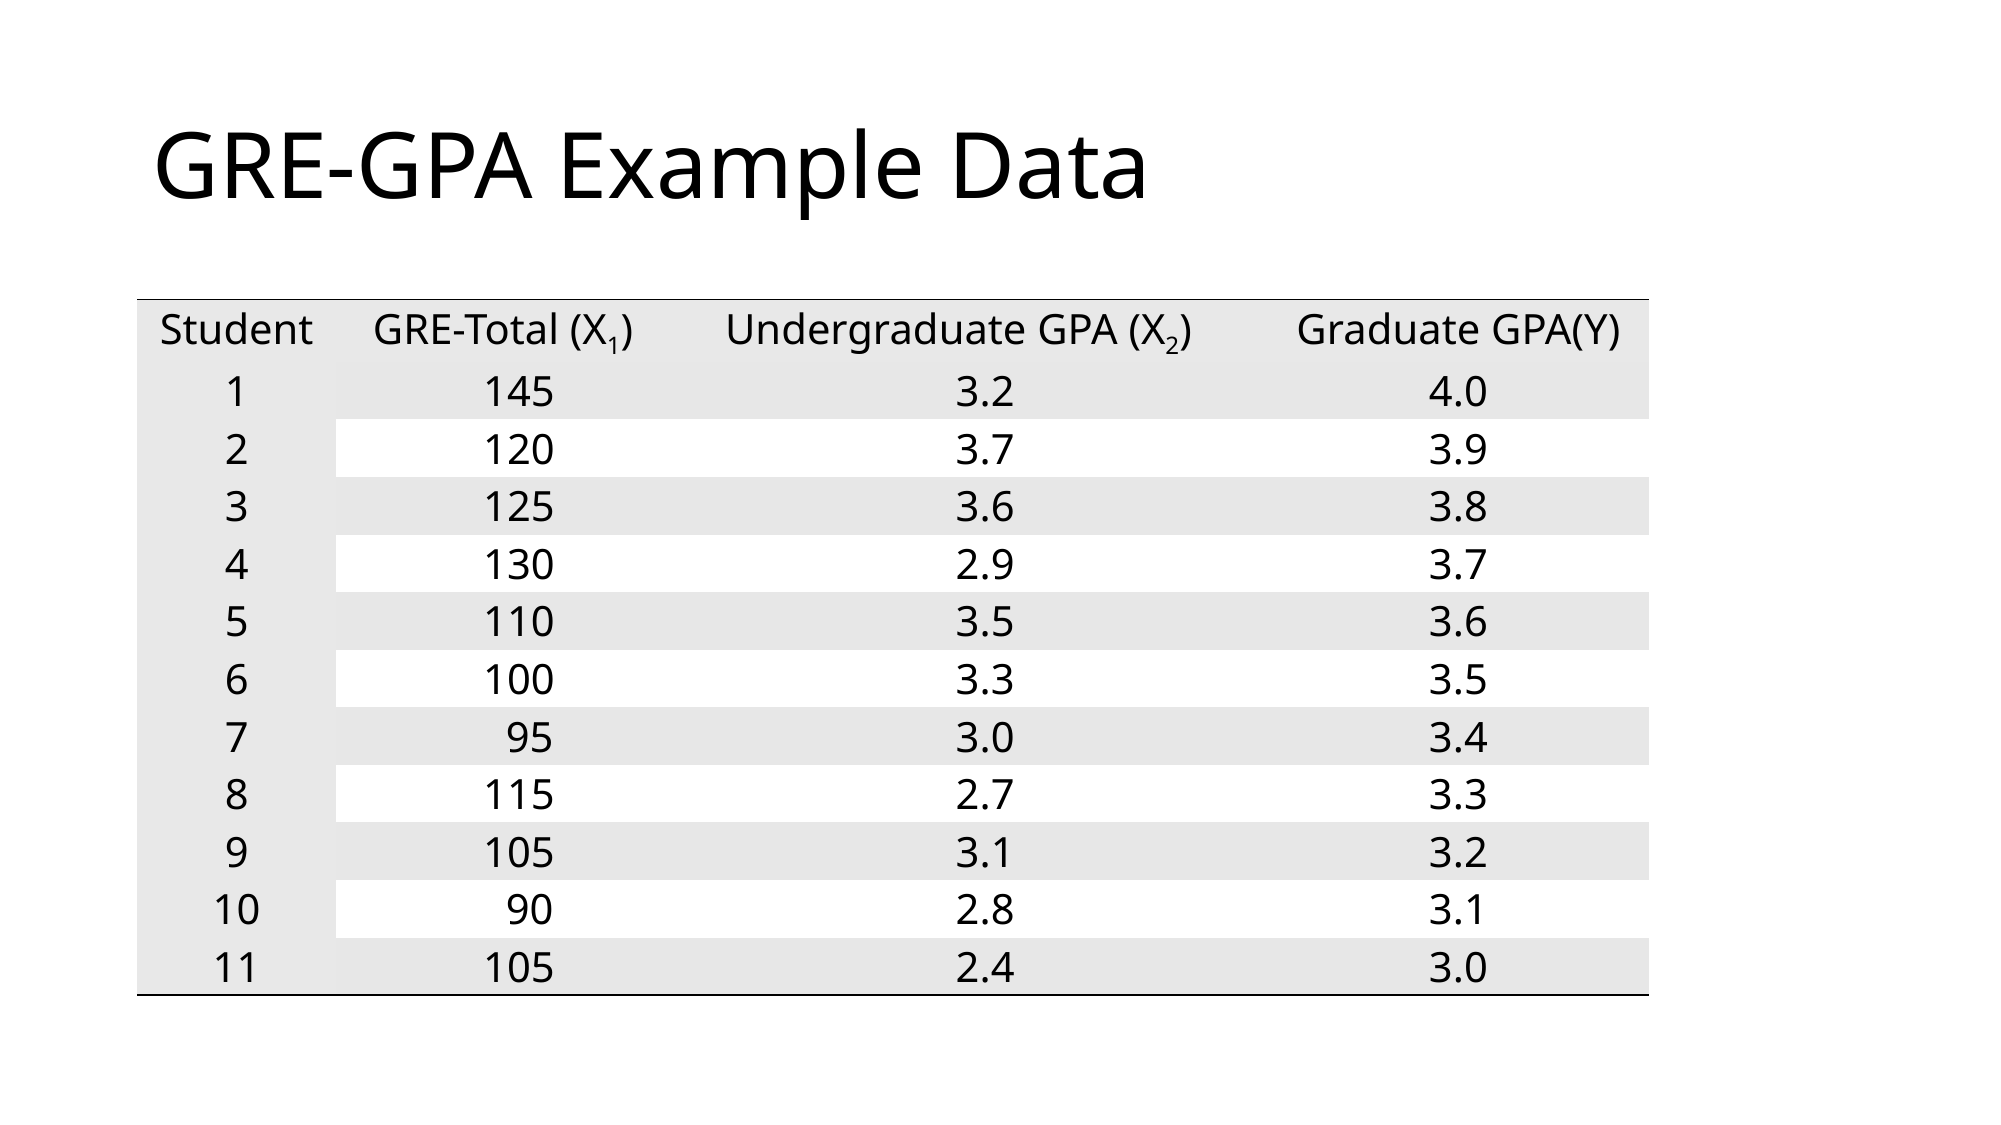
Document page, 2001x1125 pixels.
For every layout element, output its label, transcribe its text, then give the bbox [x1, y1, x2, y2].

table_cell 3.6 [702, 477, 1268, 535]
table_header GRE-Total (X1) [336, 300, 702, 362]
table_cell 3.7 [702, 419, 1268, 477]
table_cell 3.1 [1268, 880, 1649, 938]
table_cell 5 [137, 592, 336, 650]
table_cell 115 [336, 765, 702, 822]
table_cell 145 [336, 362, 702, 419]
table_cell 2.4 [702, 938, 1268, 994]
table_cell 3.5 [1268, 650, 1649, 707]
table_cell 3.4 [1268, 707, 1649, 765]
table_header Graduate GPA(Y) [1268, 300, 1649, 362]
table_cell 10 [137, 880, 336, 938]
table_cell 3.3 [702, 650, 1268, 707]
table_cell 8 [137, 765, 336, 822]
table_cell 130 [336, 535, 702, 592]
table_cell 3.8 [1268, 477, 1649, 535]
table_cell 3.5 [702, 592, 1268, 650]
table_cell 3.3 [1268, 765, 1649, 822]
table_cell 9 [137, 822, 336, 880]
title GRE-GPA Example Data [137, 59, 1863, 278]
table_cell 125 [336, 477, 702, 535]
table_cell 3.9 [1268, 419, 1649, 477]
table_cell 2.7 [702, 765, 1268, 822]
table_cell 3.2 [1268, 822, 1649, 880]
table_header Undergraduate GPA (X2) [702, 300, 1268, 362]
table_cell 2.8 [702, 880, 1268, 938]
table_cell 2 [137, 419, 336, 477]
table_cell 3.2 [702, 362, 1268, 419]
table_cell 4 [137, 535, 336, 592]
table_cell 120 [336, 419, 702, 477]
table_cell 2.9 [702, 535, 1268, 592]
table_cell 3.0 [702, 707, 1268, 765]
table_cell 100 [336, 650, 702, 707]
table_cell 3.6 [1268, 592, 1649, 650]
table_header Student [137, 300, 336, 362]
table_cell 3.1 [702, 822, 1268, 880]
table_cell 105 [336, 938, 702, 994]
table_cell 3.0 [1268, 938, 1649, 994]
table_cell 3 [137, 477, 336, 535]
table_cell 110 [336, 592, 702, 650]
table_cell 7 [137, 707, 336, 765]
table_cell 95 [336, 707, 702, 765]
table_cell 90 [336, 880, 702, 938]
table_cell 3.7 [1268, 535, 1649, 592]
table_cell 6 [137, 650, 336, 707]
table_cell 1 [137, 362, 336, 419]
table_cell 11 [137, 938, 336, 994]
table_cell 105 [336, 822, 702, 880]
table_cell 4.0 [1268, 362, 1649, 419]
